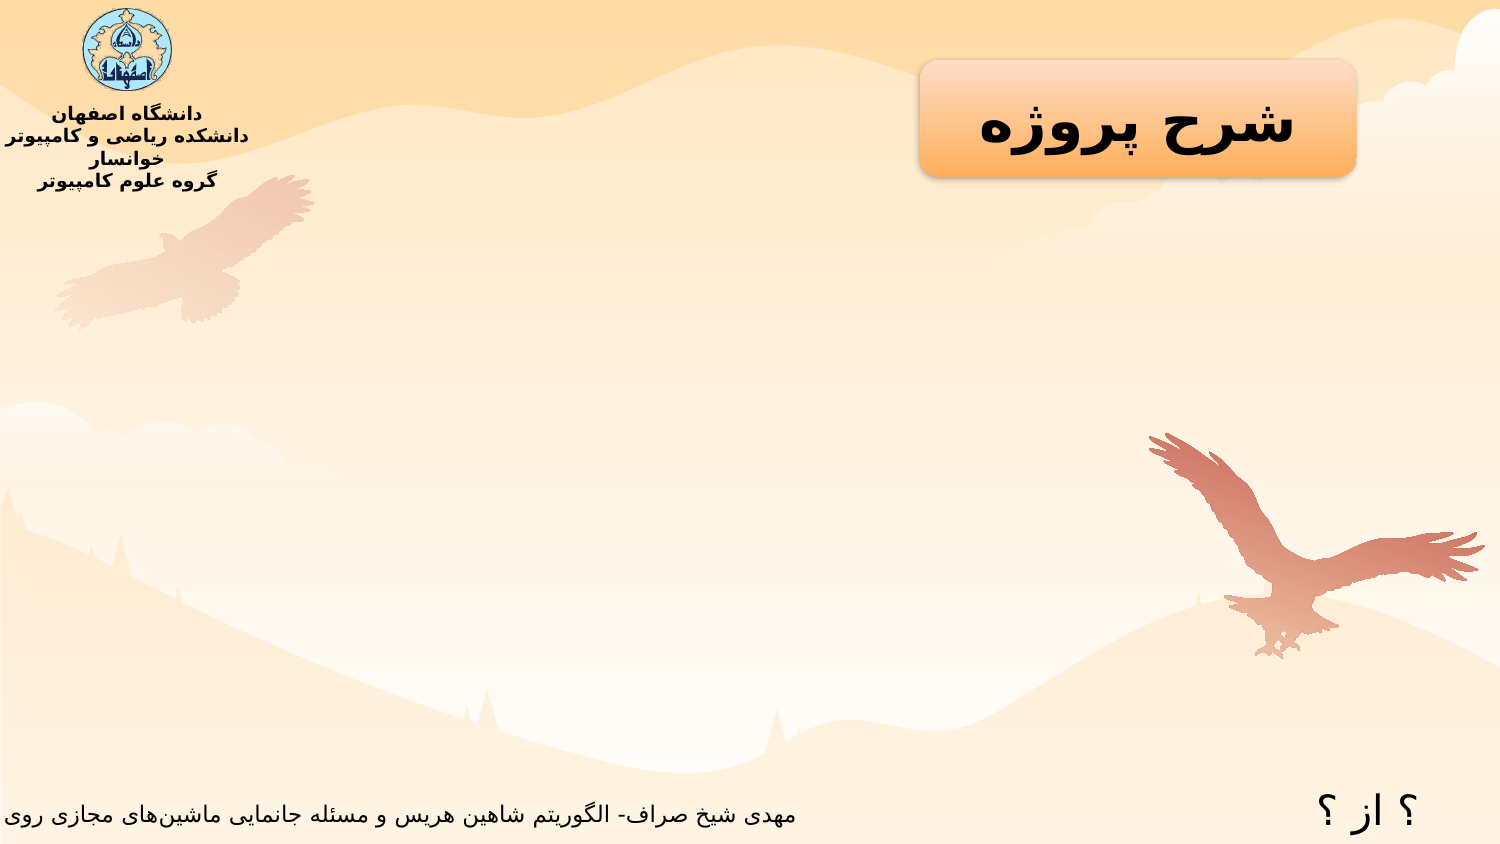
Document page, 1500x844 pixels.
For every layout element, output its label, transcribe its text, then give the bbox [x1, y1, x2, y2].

text_box [919, 59, 1357, 178]
text_box [1149, 432, 1485, 659]
text_box شرح پروژه [956, 75, 1321, 161]
text_box مهدی شیخ صراف- الگوریتم شاهین هریس و مسئله جانمایی ماشین‌های مجازی روی سرور [0, 792, 829, 835]
picture [82, 8, 172, 91]
text_box ؟ از ؟ [1288, 776, 1434, 842]
text_box دانشگاه اصفهان دانشکده ریاضی و کامپیوتر خوانسار گروه علوم کامپیوتر [0, 93, 282, 199]
text_box [55, 175, 315, 329]
